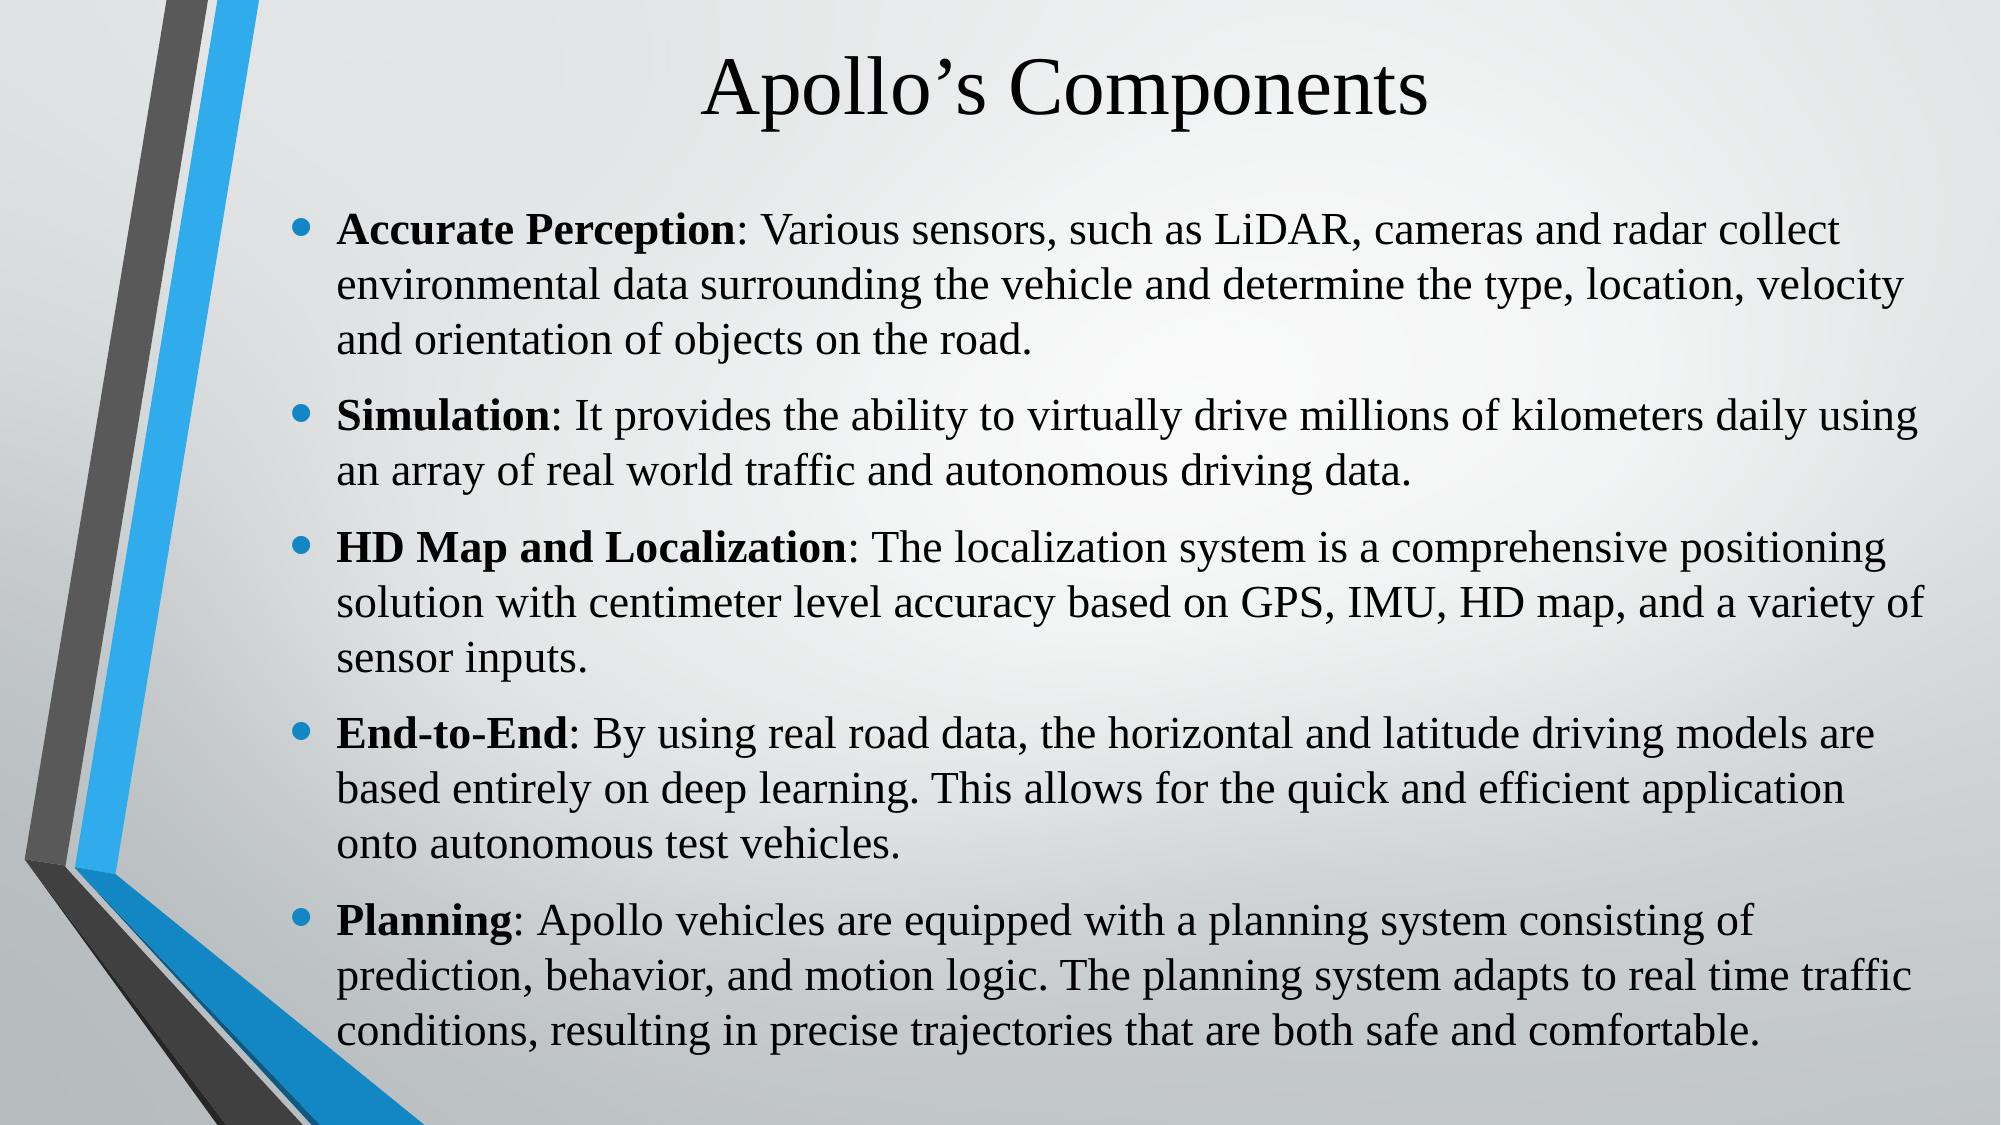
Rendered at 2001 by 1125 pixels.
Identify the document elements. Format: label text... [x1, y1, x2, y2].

list Accurate Perception: Various sensors, such as LiDAR, cameras and radar collect environmental data surrounding the vehicle and determine the type, location, velocity and orientation of objects on the road. Simulation: It provides the ability to virtually drive millions of kilometers daily using an array of real world traffic and autonomous driving data. HD Map and Localization: The localization system is a comprehensive positioning solution with centimeter level accuracy based on GPS, IMU, HD map, and a variety of sensor inputs. End-to-End: By using real road data, the horizontal and latitude driving models are based entirely on deep learning. This allows for the quick and efficient application onto autonomous test vehicles. Planning: Apollo vehicles are equipped with a planning system consisting of prediction, behavior, and motion logic. The planning system adapts to real time traffic conditions, resulting in precise trajectories that are both safe and comfortable. [274, 161, 1946, 1092]
title Apollo’s Components [243, 0, 1887, 162]
